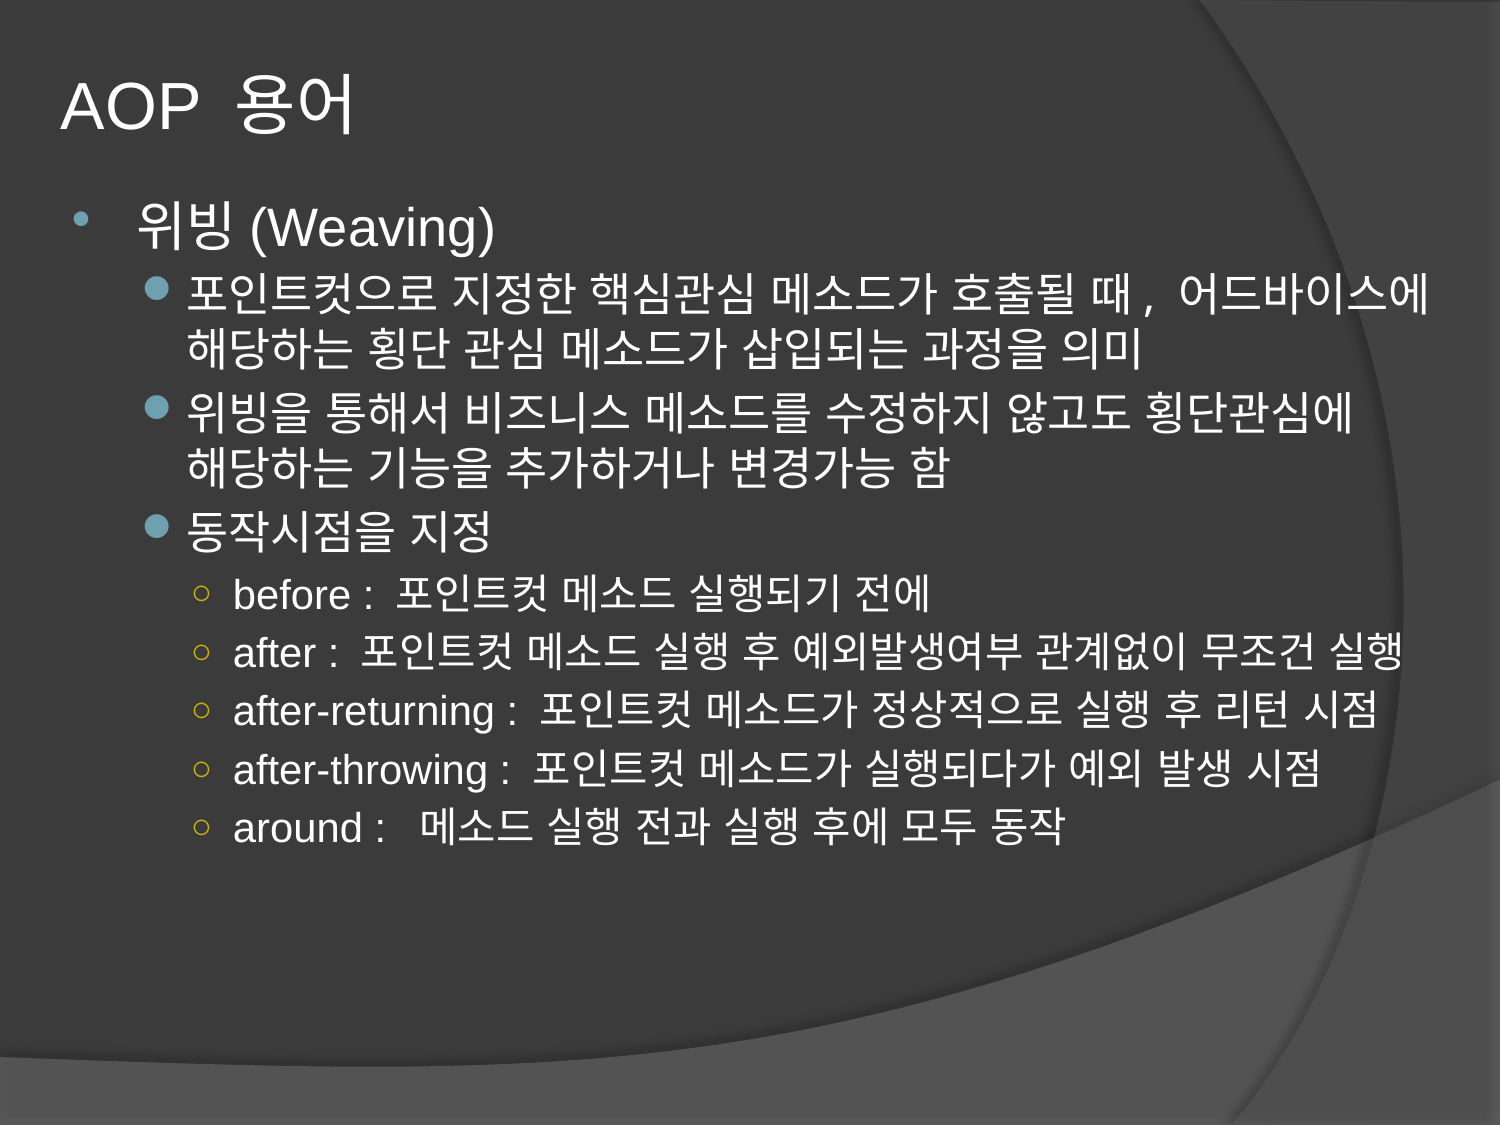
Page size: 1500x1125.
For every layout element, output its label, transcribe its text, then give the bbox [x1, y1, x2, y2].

title AOP 용어 [53, 45, 1447, 161]
list 위빙(Weaving) 포인트컷으로 지정한 핵심관심 메소드가 호출될 때, 어드바이스에 해당하는 횡단 관심 메소드가 삽입되는 과정을 의미 위빙을 통해서 비즈니스 메소드를 수정하지 않고도 횡단관심에 해당하는 기능을 추가하거나 변경가능 함 동작시점을 지정 before : 포인트컷 메소드 실행되기 전에 after : 포인트컷 메소드 실행 후 예외발생여부 관계없이 무조건 실행 after-returning : 포인트컷 메소드가 정상적으로 실행 후 리턴 시점 after-throwing : 포인트컷 메소드가 실행되다가 예외 발생 시점 around : 메소드 실행 전과 실행 후에 모두 동작 [53, 184, 1447, 1005]
